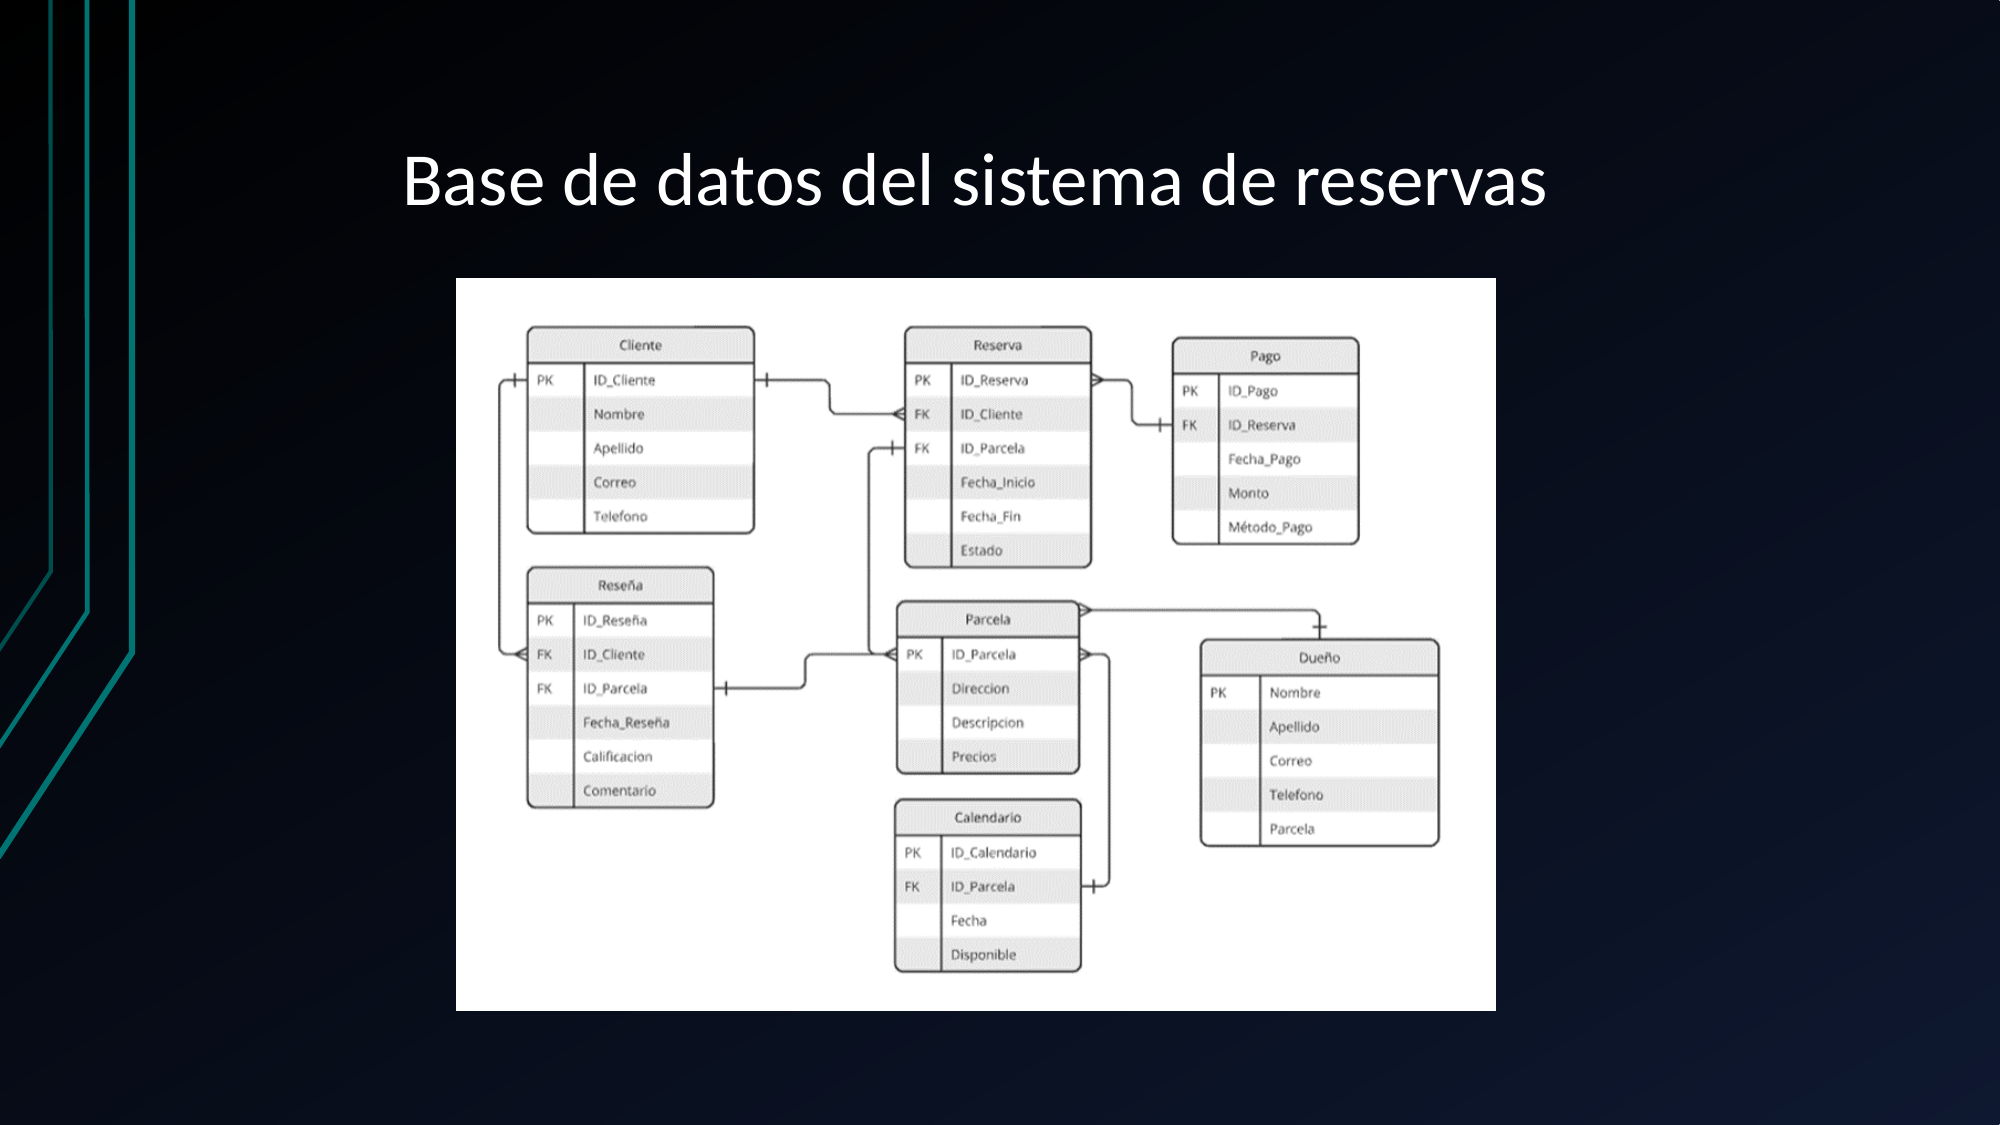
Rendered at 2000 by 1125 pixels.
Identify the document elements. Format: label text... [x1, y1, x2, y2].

title Base de datos del sistema de reservas [126, 30, 1826, 232]
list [456, 278, 1496, 1011]
